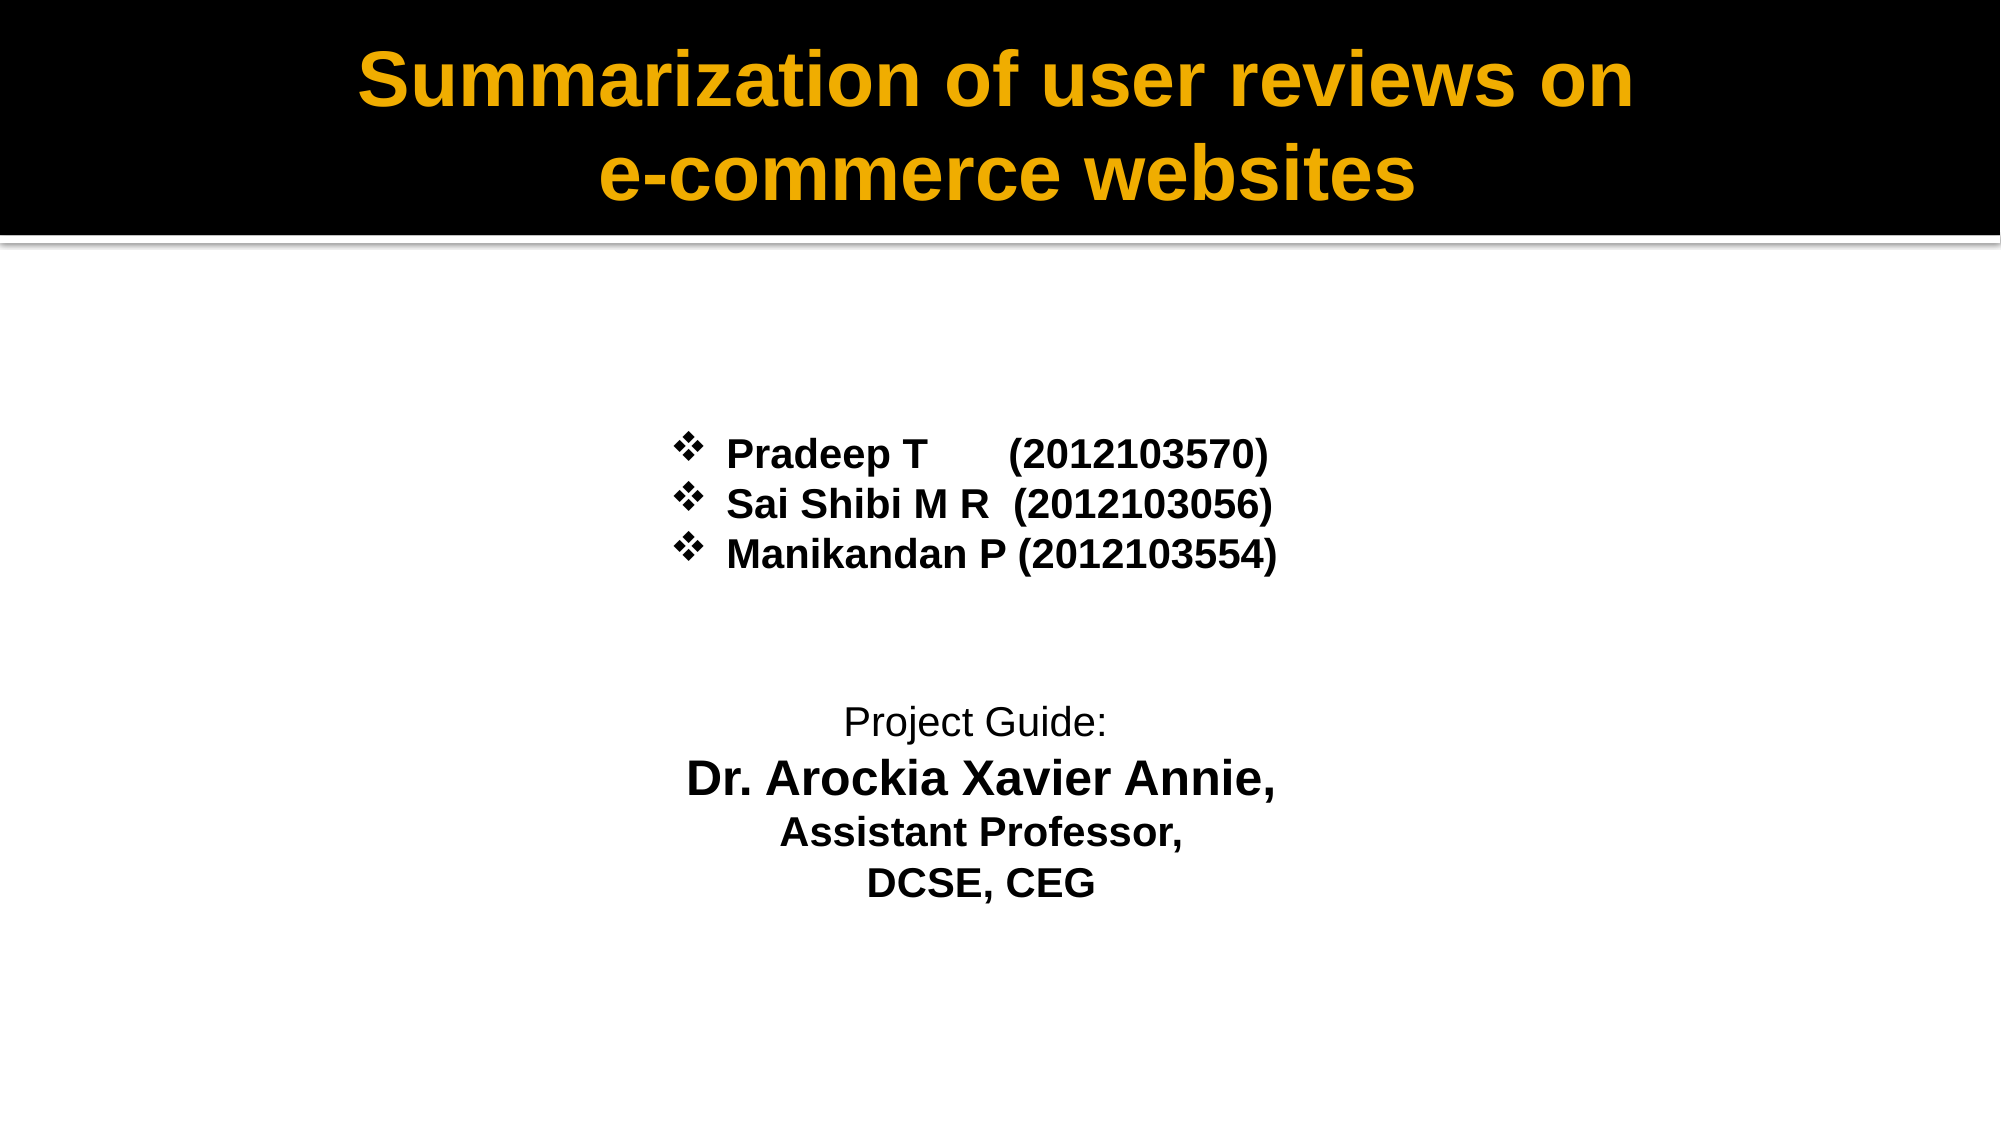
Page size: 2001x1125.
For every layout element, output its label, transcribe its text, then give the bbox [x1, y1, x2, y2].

text_box Pradeep T (2012103570) Sai Shibi M R (2012103056) Manikandan P (2012103554) [655, 419, 1311, 584]
list Project Guide: Dr. Arockia Xavier Annie, Assistant Professor, DCSE, CEG [363, 680, 1605, 925]
title Summarization of user reviews on e-commerce websites [104, 19, 1905, 225]
